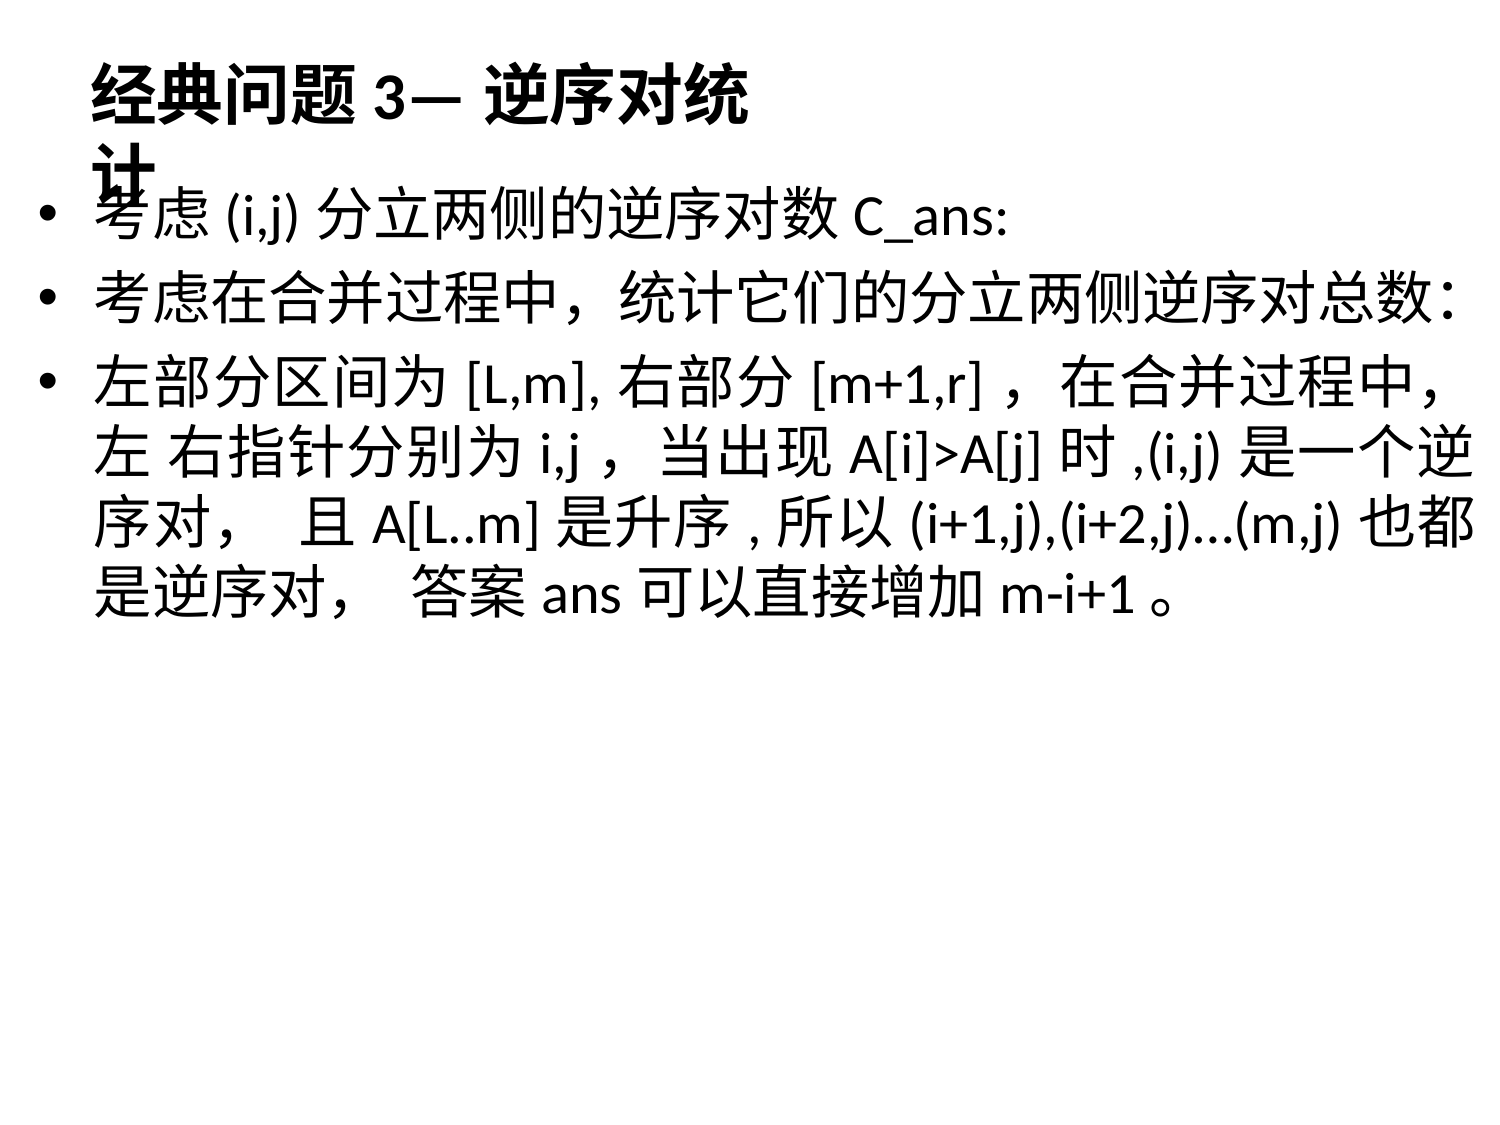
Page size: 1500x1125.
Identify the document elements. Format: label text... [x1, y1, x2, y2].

title 经典问题3—逆序对统计 [87, 50, 789, 161]
text_box 考虑(i,j)分立两侧的逆序对数C_ans: 考虑在合并过程中，统计它们的分立两侧逆序对总数： 左部分区间为[L,m],右部分[m+1,r]，在合并过程中，左 右指针分别为i,j，当出现A[i]>A[j]时,(i,j)是一个逆序对， 且A[L..m]是升序,所以(i+1,j),(i+2,j)…(m,j)也都是逆序对， 答案ans可以直接增加m-i+1。 [35, 161, 1496, 625]
